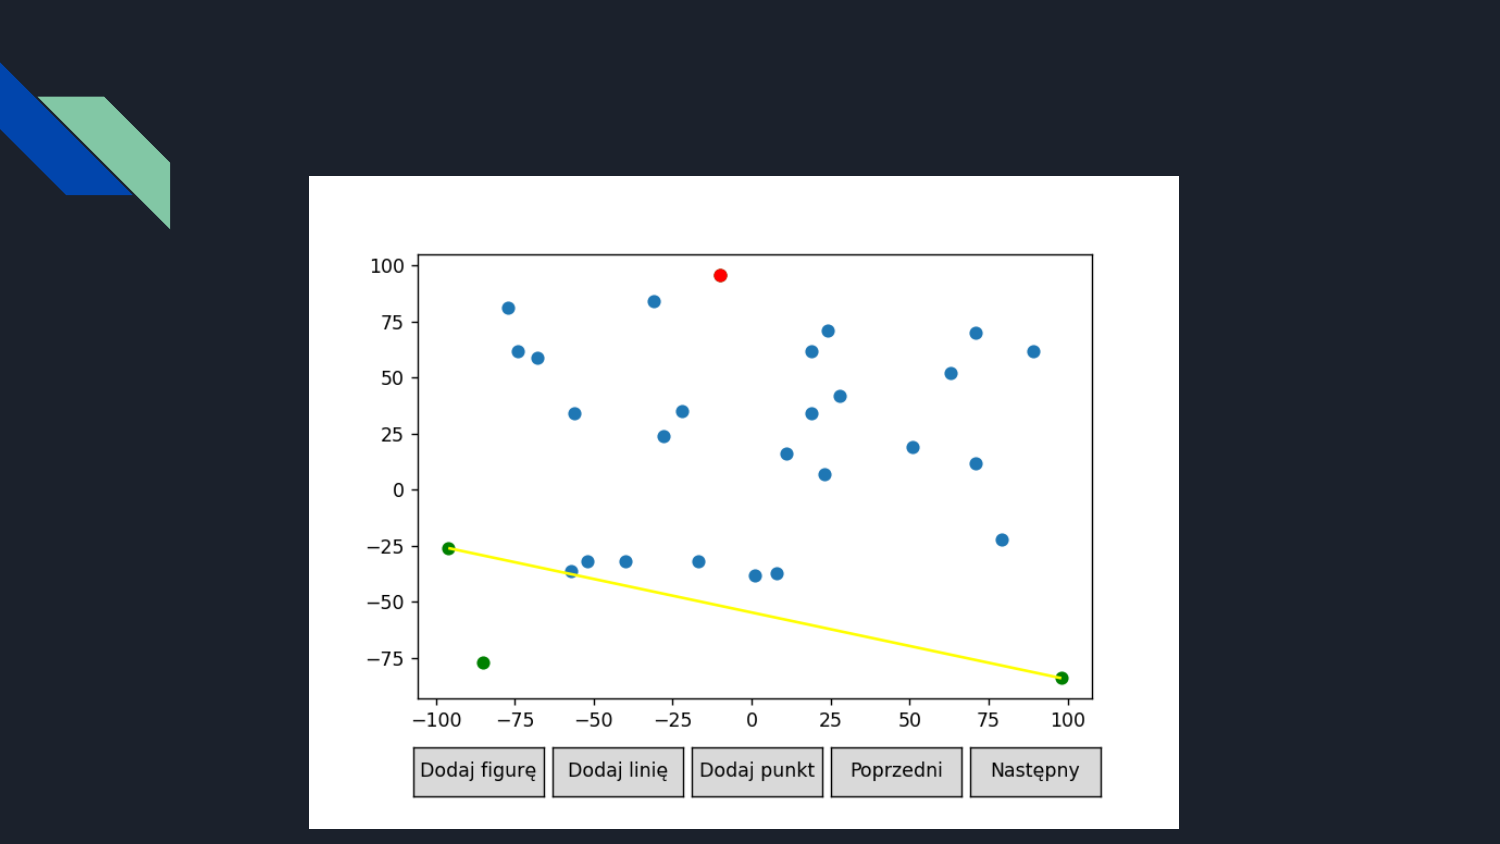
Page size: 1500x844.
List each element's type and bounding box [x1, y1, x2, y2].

picture [308, 176, 1179, 829]
